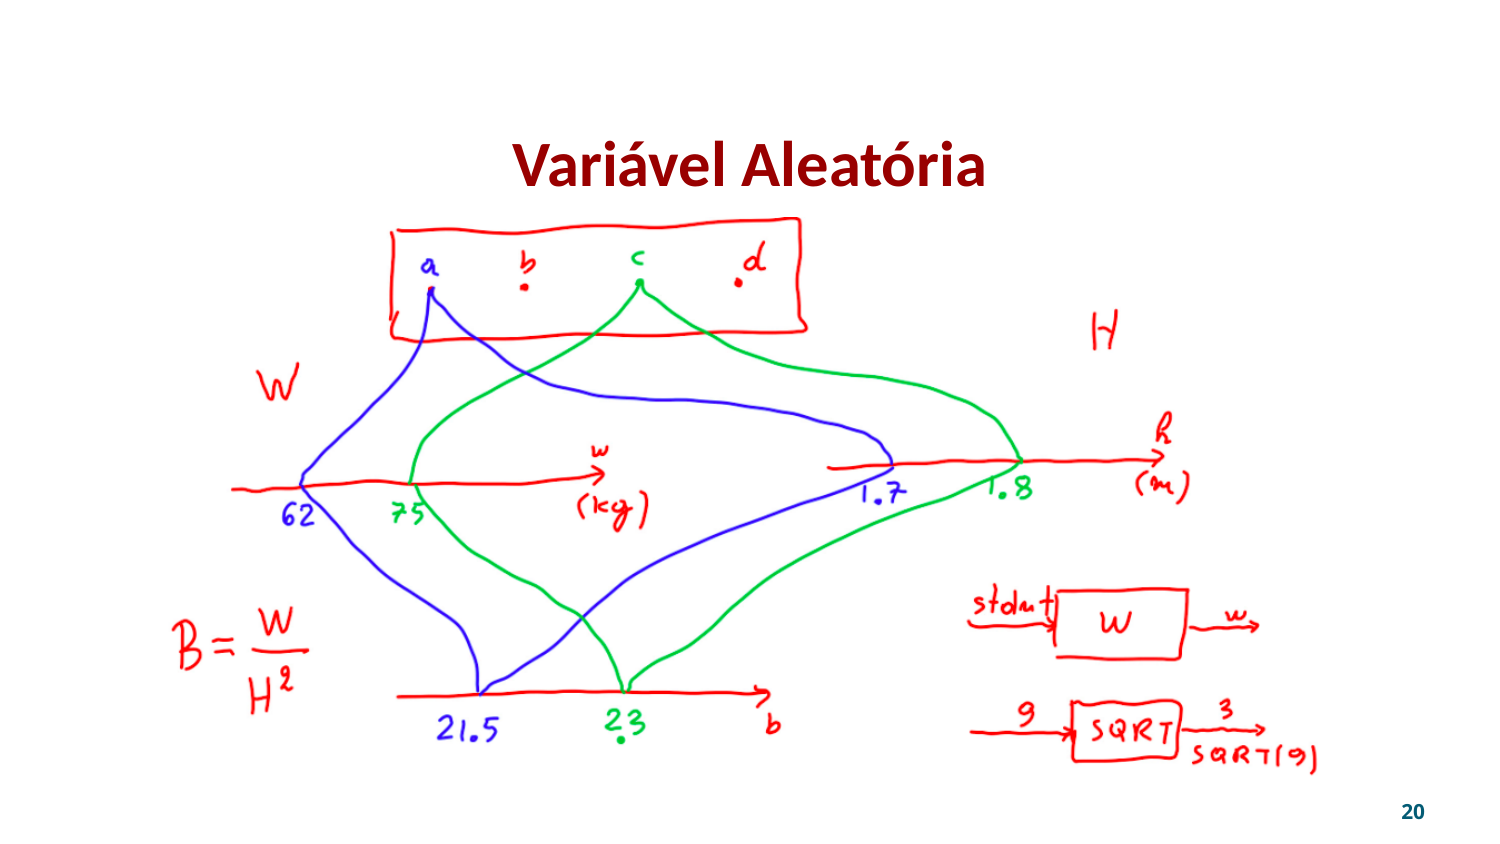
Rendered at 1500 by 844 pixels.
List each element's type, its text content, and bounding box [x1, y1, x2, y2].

picture [150, 217, 1350, 813]
text_box ‹#› [1299, 782, 1425, 827]
title Variável Aleatória [152, 14, 1348, 200]
